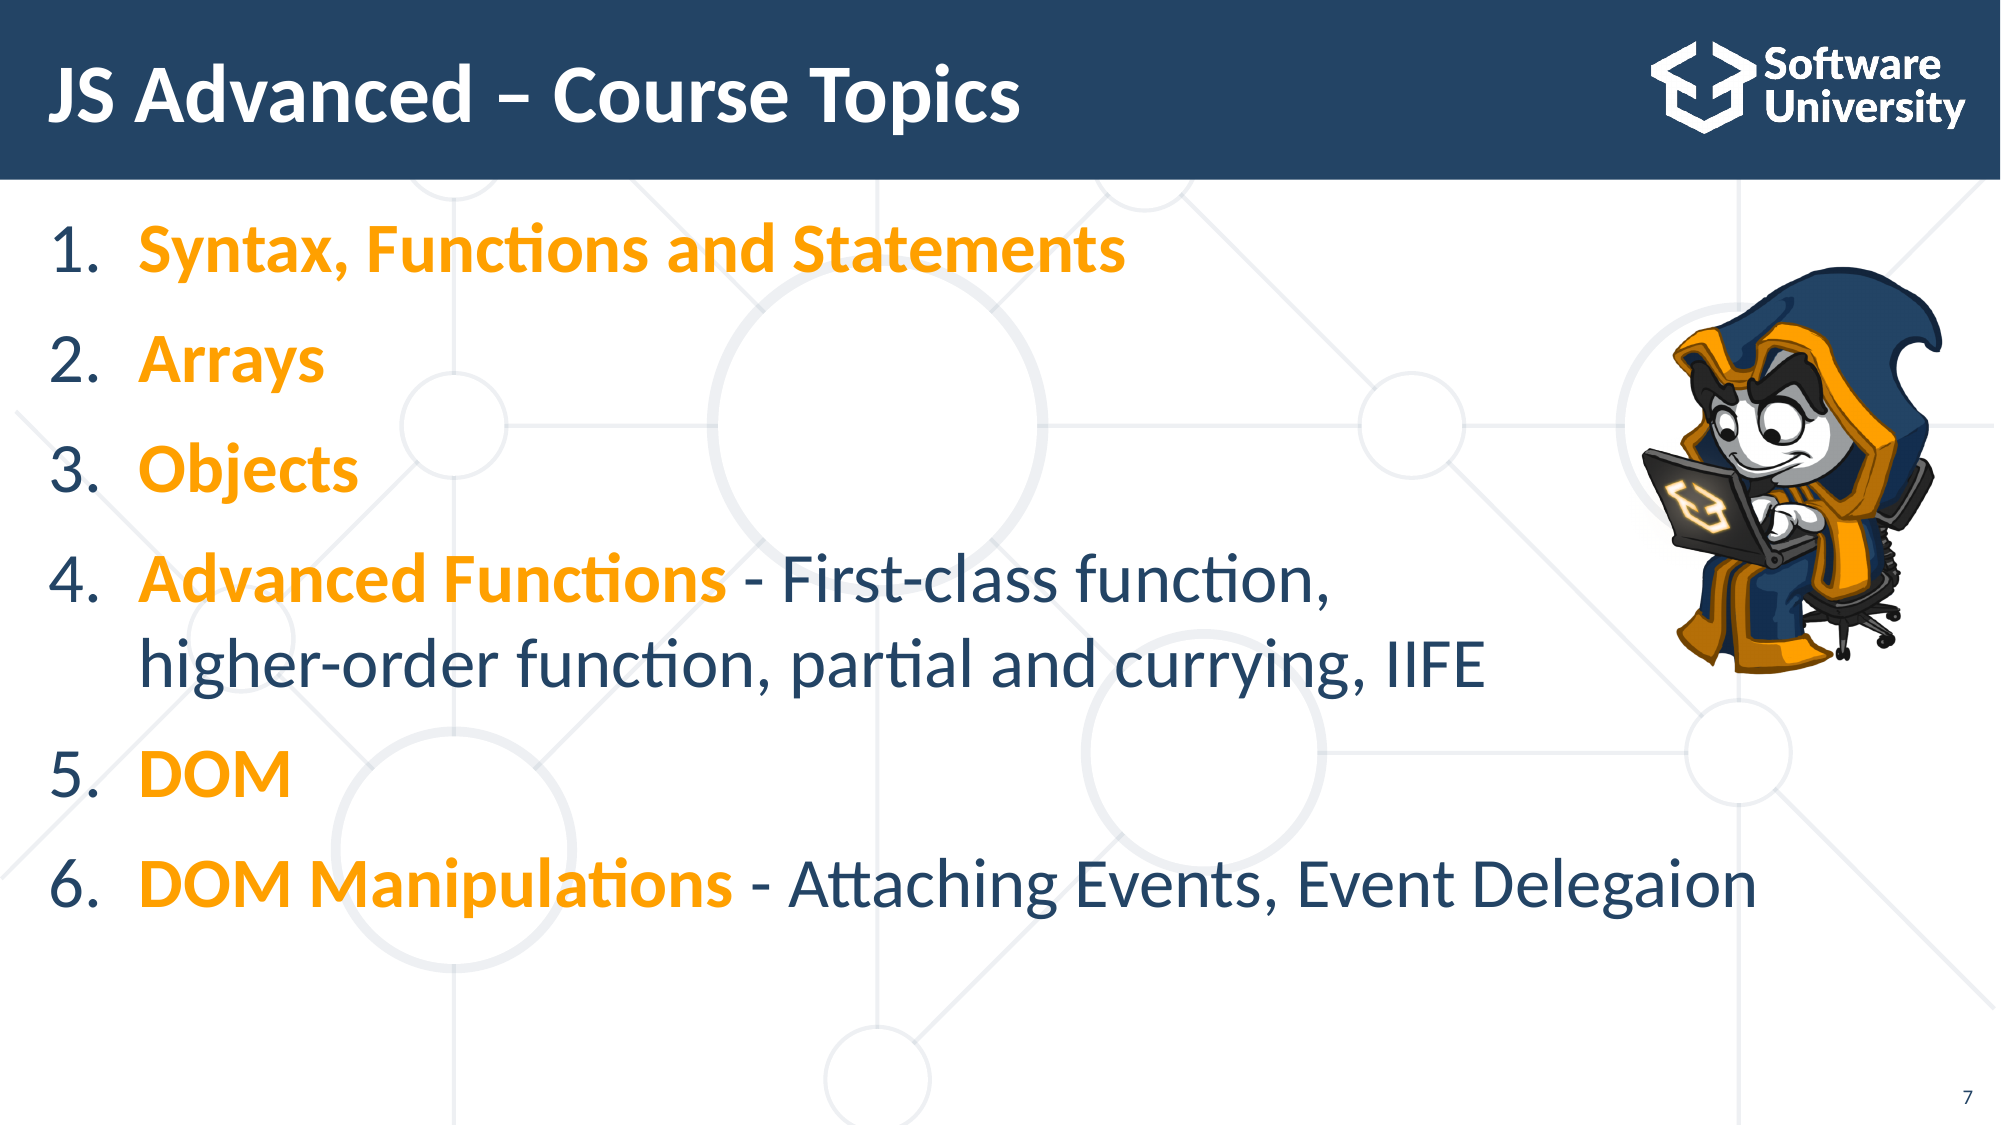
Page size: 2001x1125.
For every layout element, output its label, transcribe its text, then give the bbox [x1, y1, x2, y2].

title JS Advanced – Course Topics [31, 16, 1625, 162]
slide_number 7 [1927, 1067, 1989, 1117]
picture [1584, 226, 1968, 699]
list Syntax, Functions and Statements Arrays Objects Advanced Functions - First-class function, higher-order function, partial and currying, IIFE DOM DOM Manipulations - Attaching Events, Event Delegaion [31, 196, 1970, 1104]
picture [1651, 41, 1966, 134]
